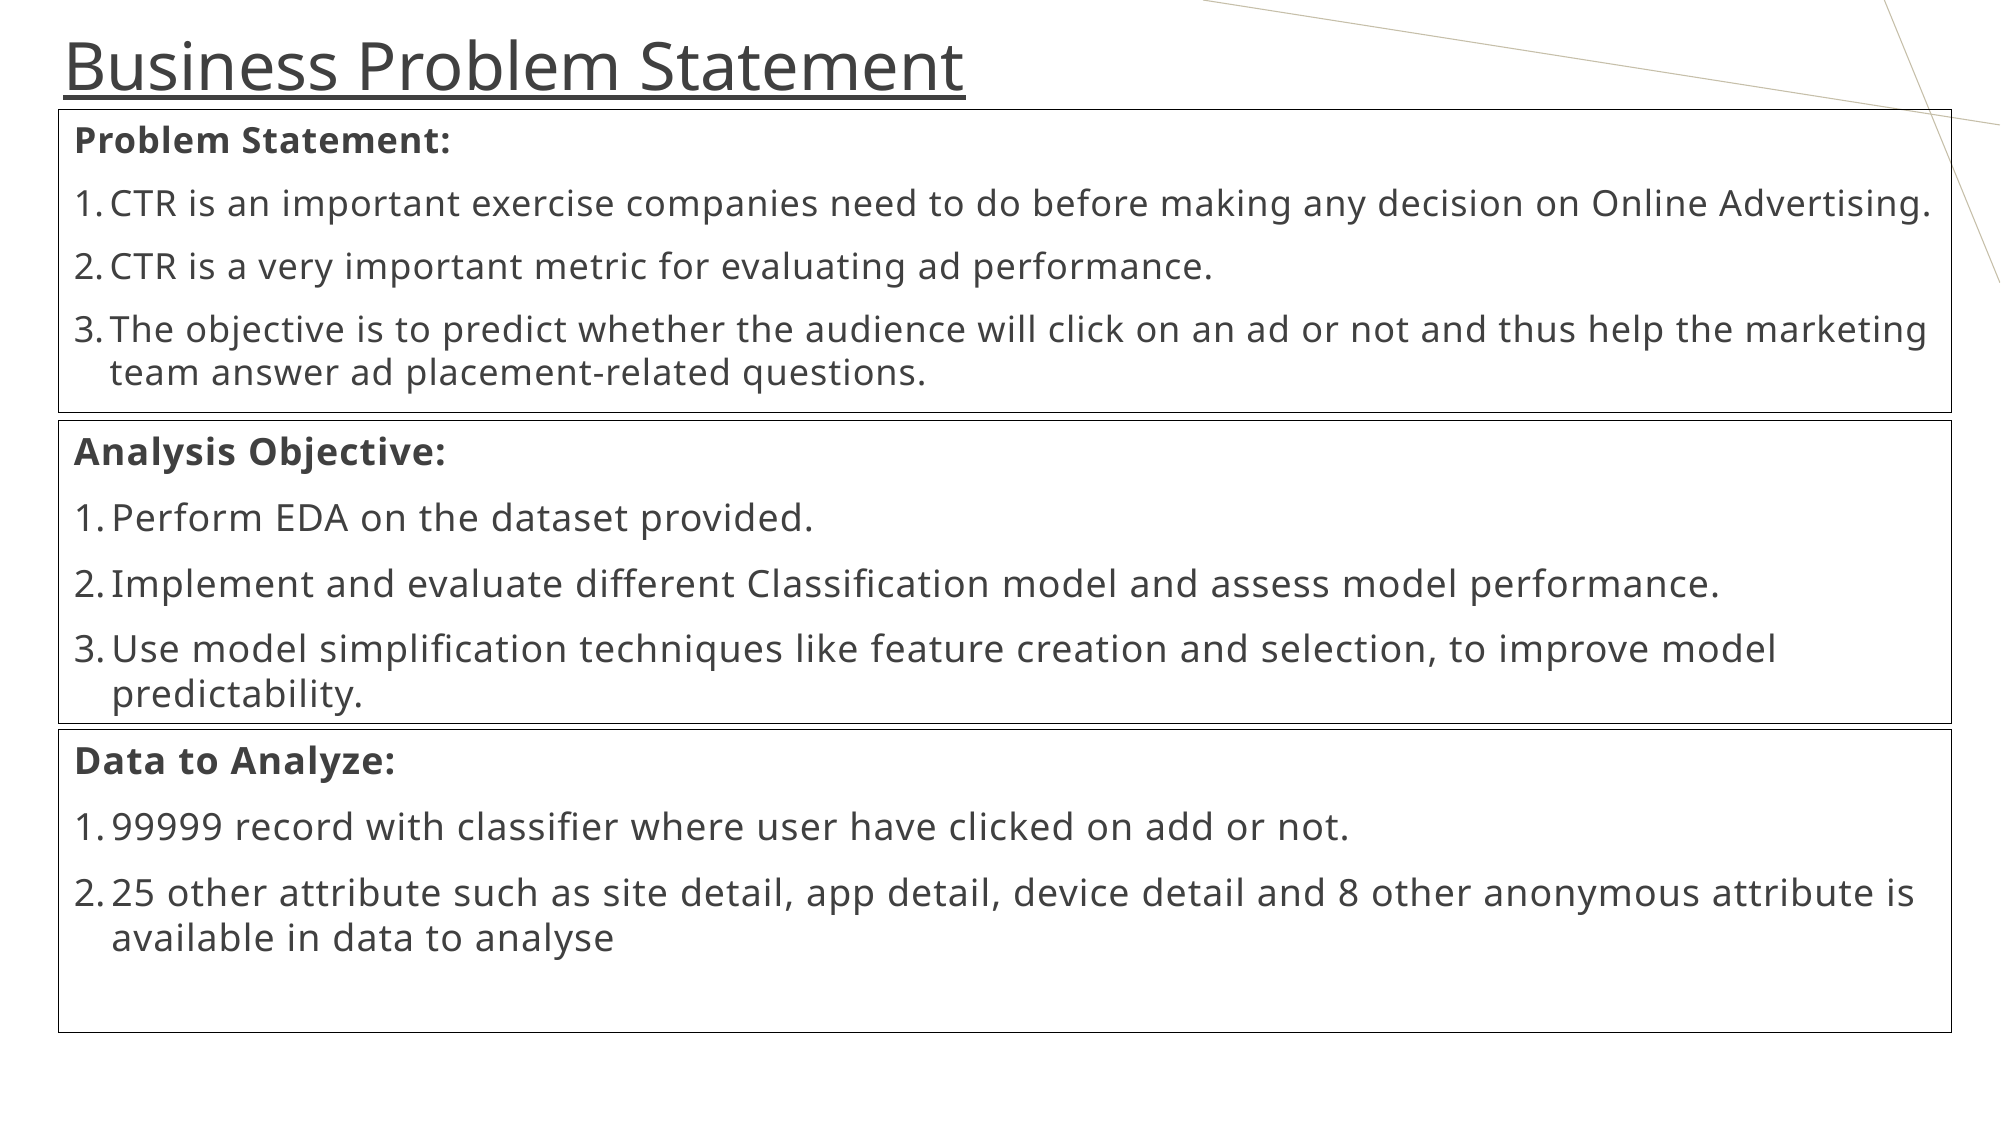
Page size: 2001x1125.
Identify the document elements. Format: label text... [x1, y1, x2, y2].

text_box Analysis Objective: Perform EDA on the dataset provided. Implement and evaluate different Classification model and assess model performance. Use model simplification techniques like feature creation and selection, to improve model predictability. [58, 420, 1952, 724]
text_box Business Problem Statement [48, 25, 1396, 110]
text_box Data to Analyze: 99999 record with classifier where user have clicked on add or not. 25 other attribute such as site detail, app detail, device detail and 8 other anonymous attribute is available in data to analyse [58, 729, 1952, 1033]
text_box Problem Statement: CTR is an important exercise companies need to do before making any decision on Online Advertising. CTR is a very important metric for evaluating ad performance. The objective is to predict whether the audience will click on an ad or not and thus help the marketing team answer ad placement-related questions. [58, 109, 1952, 413]
